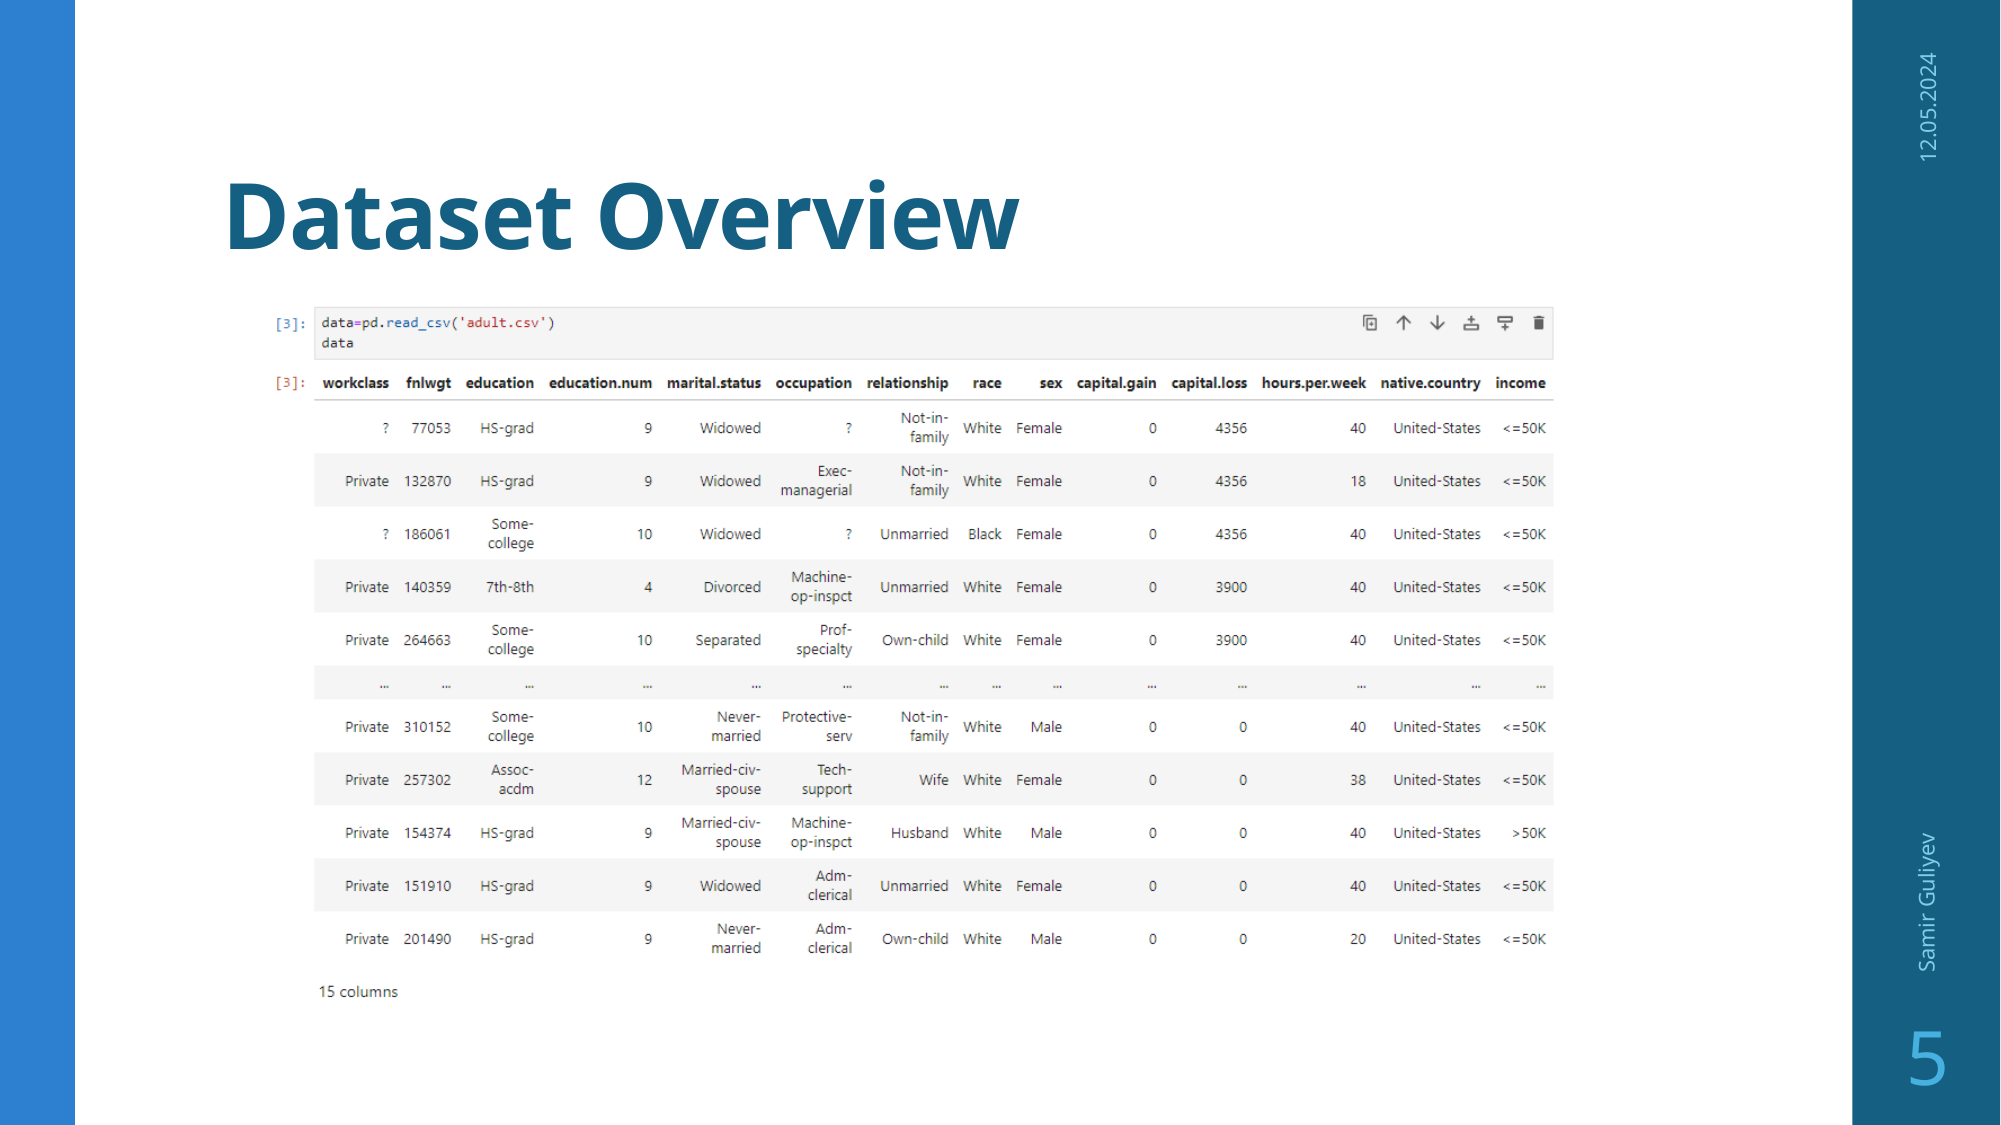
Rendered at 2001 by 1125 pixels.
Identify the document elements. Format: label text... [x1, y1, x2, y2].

title Dataset Overview [206, 48, 1797, 278]
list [267, 299, 1557, 1015]
footer Samir Guliyev [1897, 400, 1958, 988]
slide_number 5 [1852, 1012, 2000, 1110]
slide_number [1897, 37, 1958, 351]
